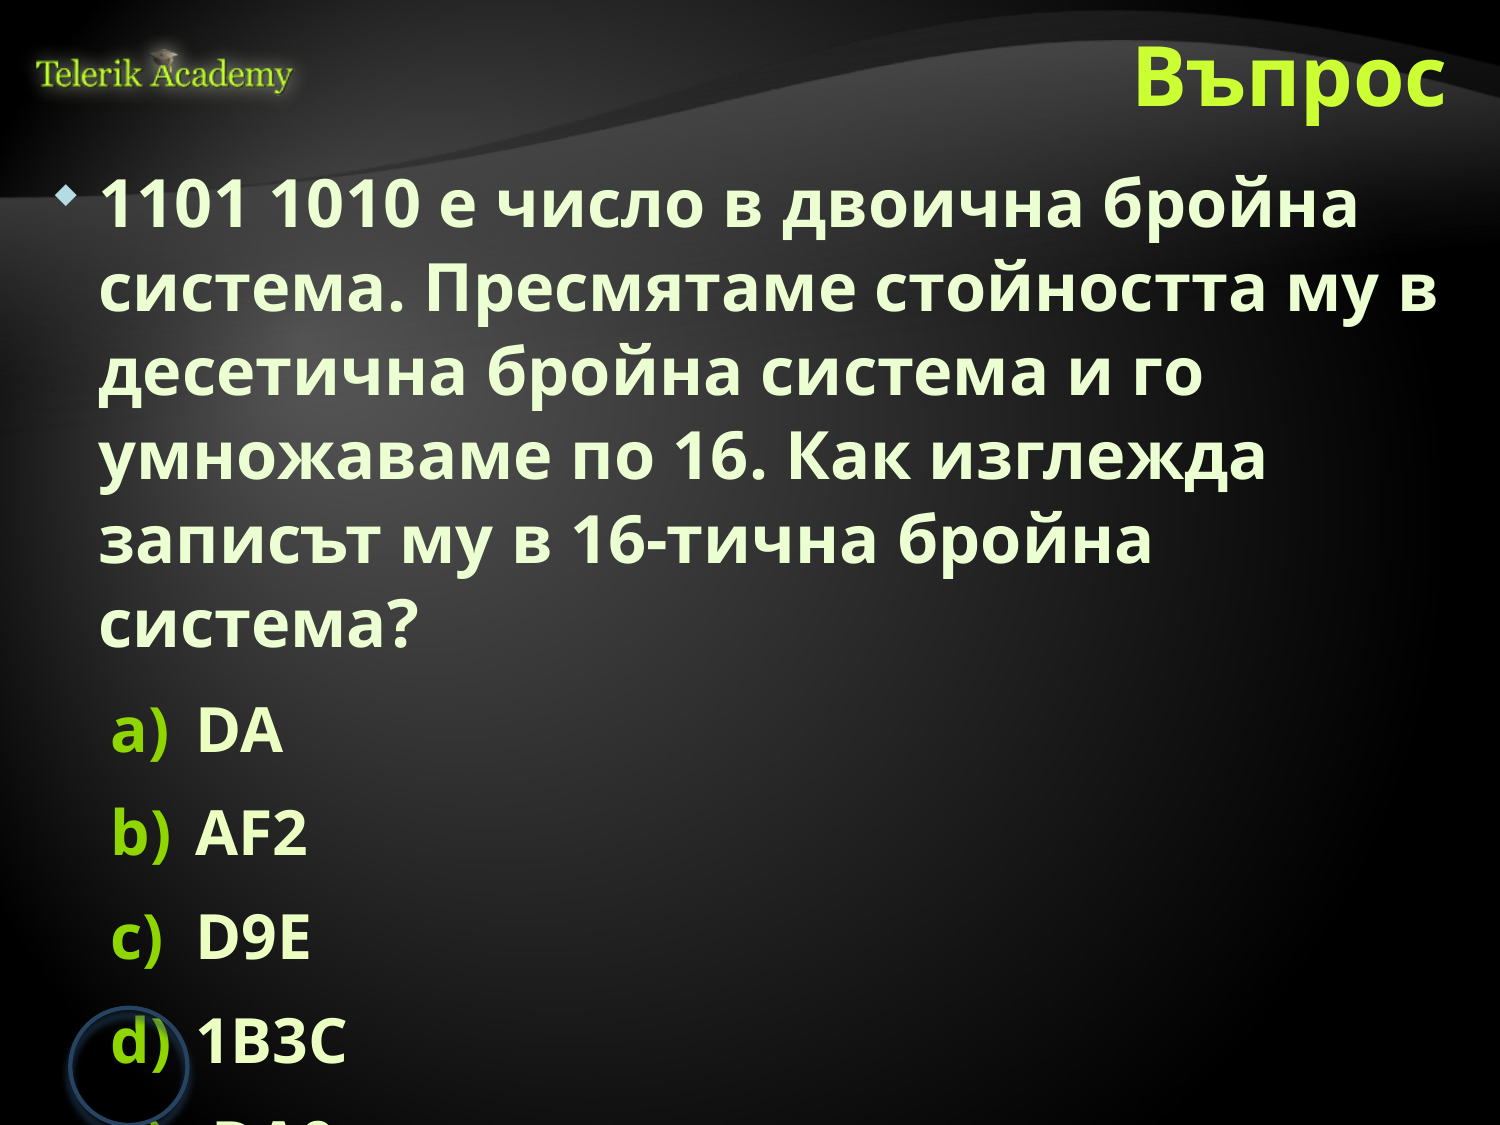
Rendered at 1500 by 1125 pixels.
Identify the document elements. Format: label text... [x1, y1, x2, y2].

text_box [68, 1005, 190, 1125]
picture [0, 0, 1500, 1125]
list 1101 1010 е число в двоична бройна система. Пресмятаме стойността му в десетична бройна система и го умножаваме по 16. Как изглежда записът му в 16-тична бройна система? DA AF2 D9E 1B3C DА0 [37, 149, 1463, 1100]
title Въпрос [300, 12, 1463, 149]
picture [24, 37, 300, 108]
